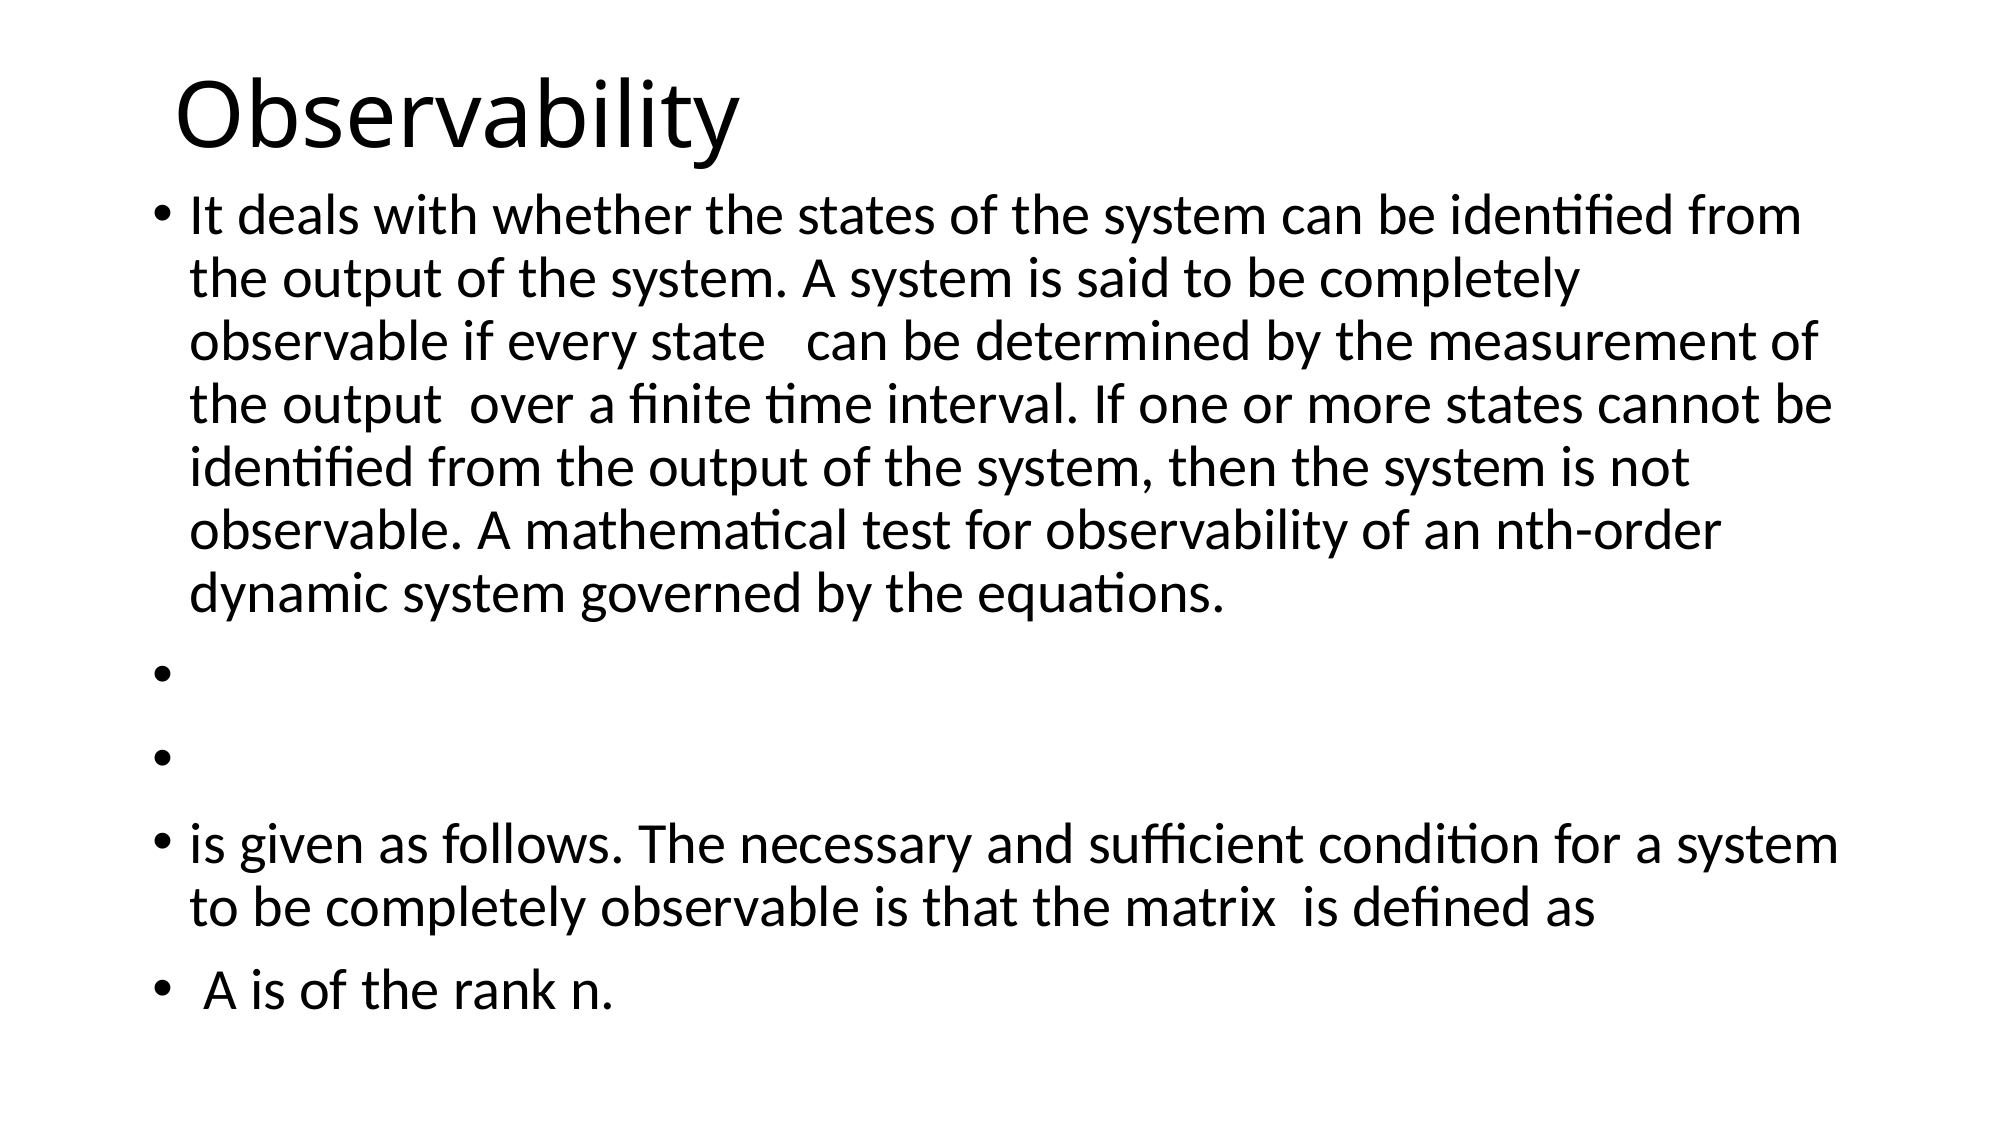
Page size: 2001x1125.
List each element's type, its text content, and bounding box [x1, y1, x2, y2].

title Observability [158, 0, 1884, 178]
